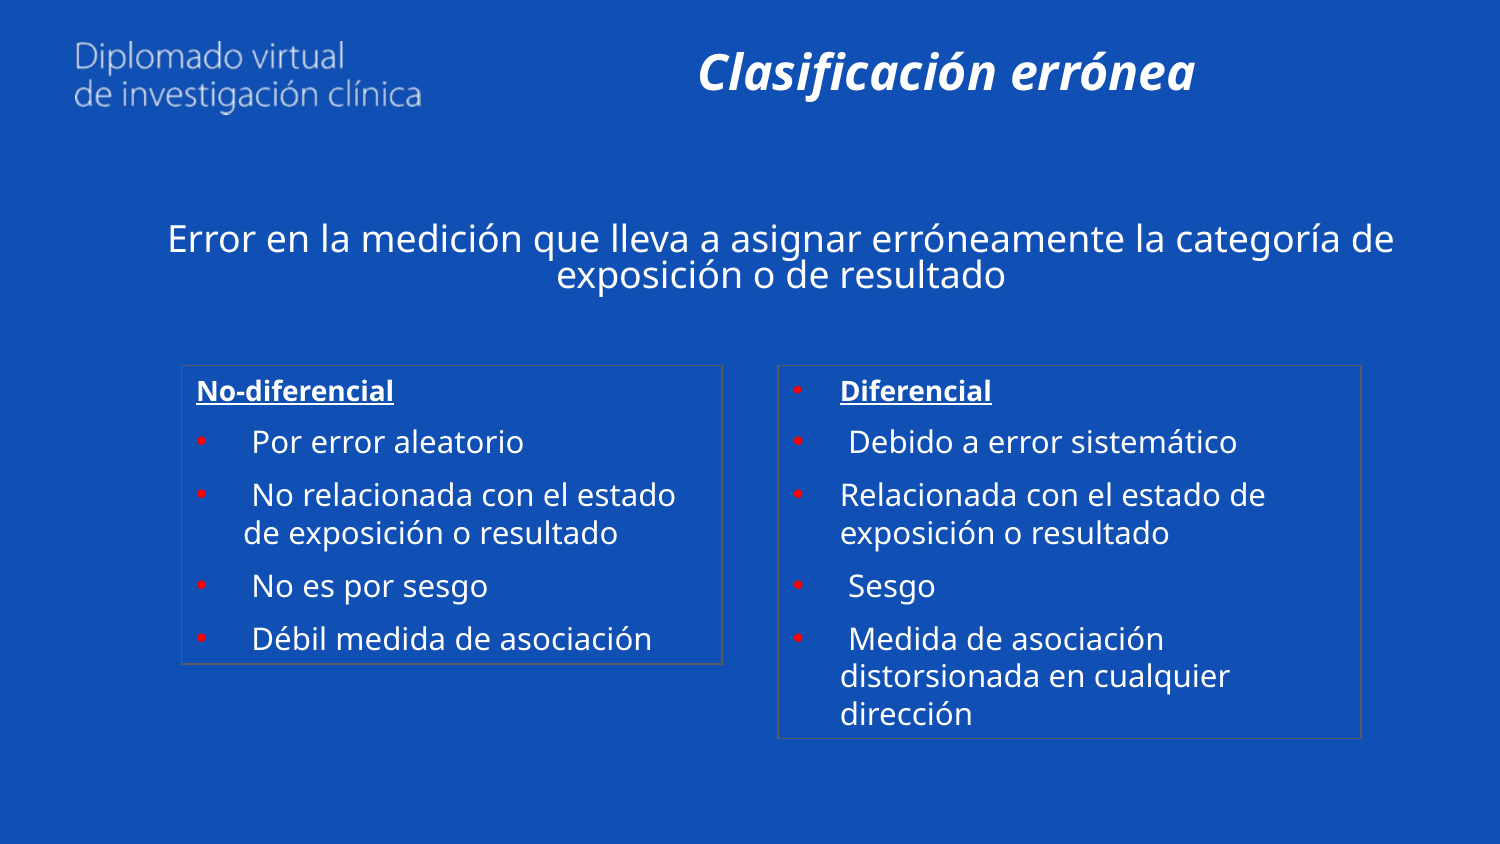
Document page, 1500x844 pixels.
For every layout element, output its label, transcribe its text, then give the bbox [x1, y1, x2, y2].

list Error en la medición que lleva a asignar erróneamente la categoría de exposición o de resultado [146, 216, 1417, 348]
title Clasificación errónea [477, 24, 1417, 116]
text_box Diferencial Debido a error sistemático Relacionada con el estado de exposición o resultado Sesgo Medida de asociación distorsionada en cualquier dirección [778, 365, 1361, 739]
text_box No-diferencial Por error aleatorio No relacionada con el estado de exposición o resultado No es por sesgo Débil medida de asociación [181, 365, 722, 664]
picture [75, 41, 421, 115]
